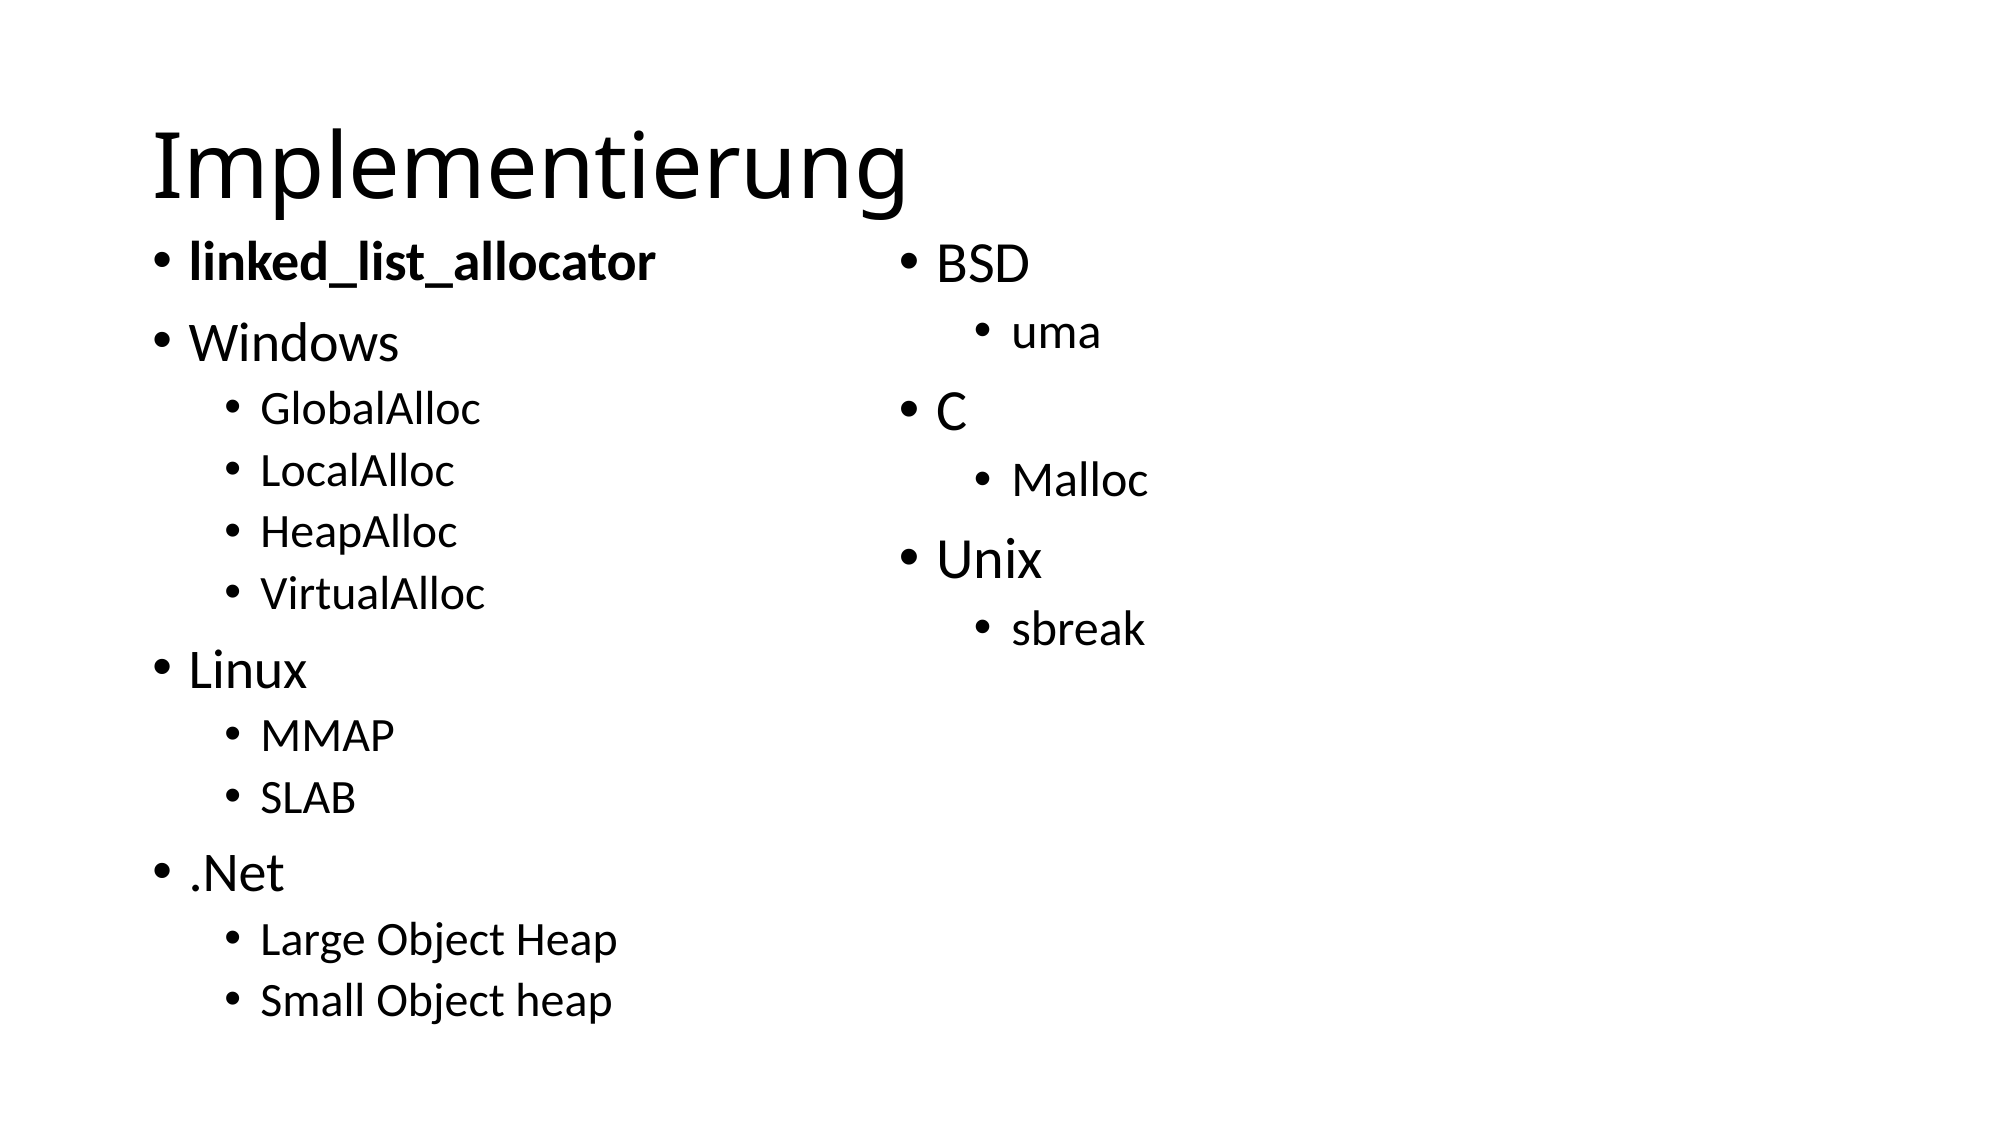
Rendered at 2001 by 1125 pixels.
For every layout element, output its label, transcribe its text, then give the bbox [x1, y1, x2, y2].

title Implementierung [137, 59, 1863, 278]
list linked_list_allocator Windows GlobalAlloc LocalAlloc HeapAlloc VirtualAlloc Linux MMAP SLAB .Net Large Object Heap Small Object heap [137, 224, 748, 1040]
text_box BSD uma C Malloc Unix sbreak [883, 224, 1494, 1040]
